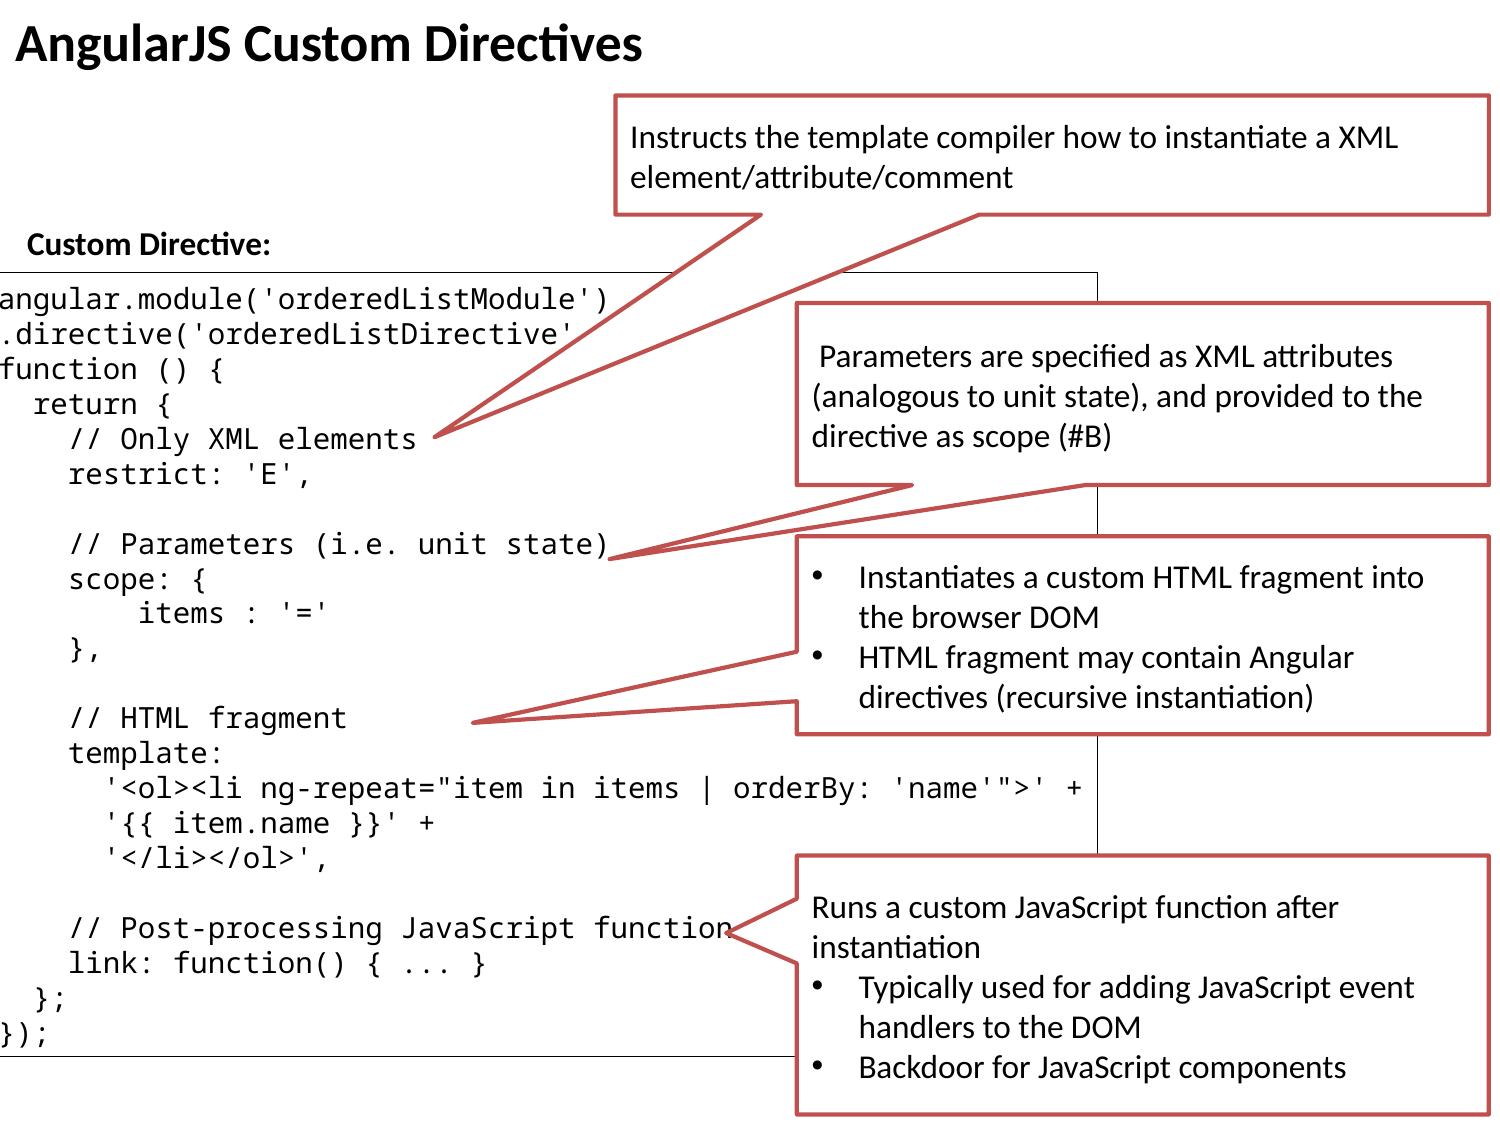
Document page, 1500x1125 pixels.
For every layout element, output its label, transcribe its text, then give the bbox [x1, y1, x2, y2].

text_box angular.module('orderedListModule') .directive('orderedListDirective', function () { return { // Only XML elements restrict: 'E', // Parameters (i.e. unit state) scope: { items : '=' }, // HTML fragment template: '<ol><li ng-repeat="item in items | orderBy: 'name'">' + '{{ item.name }}' + '</li></ol>', // Post-processing JavaScript function link: function() { ... } }; }); [0, 272, 1098, 1057]
text_box Parameters are specified as XML attributes (analogous to unit state), and provided to the directive as scope (#B) [607, 300, 1491, 562]
text_box Runs a custom JavaScript function after instantiation Typically used for adding JavaScript event handlers to the DOM Backdoor for JavaScript components [724, 853, 1491, 1117]
title AngularJS Custom Directives [0, 0, 1350, 80]
text_box Instantiates a custom HTML fragment into the browser DOM HTML fragment may contain Angular directives (recursive instantiation) [470, 534, 1491, 737]
text_box Instructs the template compiler how to instantiate a XML element/attribute/comment [432, 93, 1491, 440]
text_box Custom Directive: [12, 214, 287, 270]
